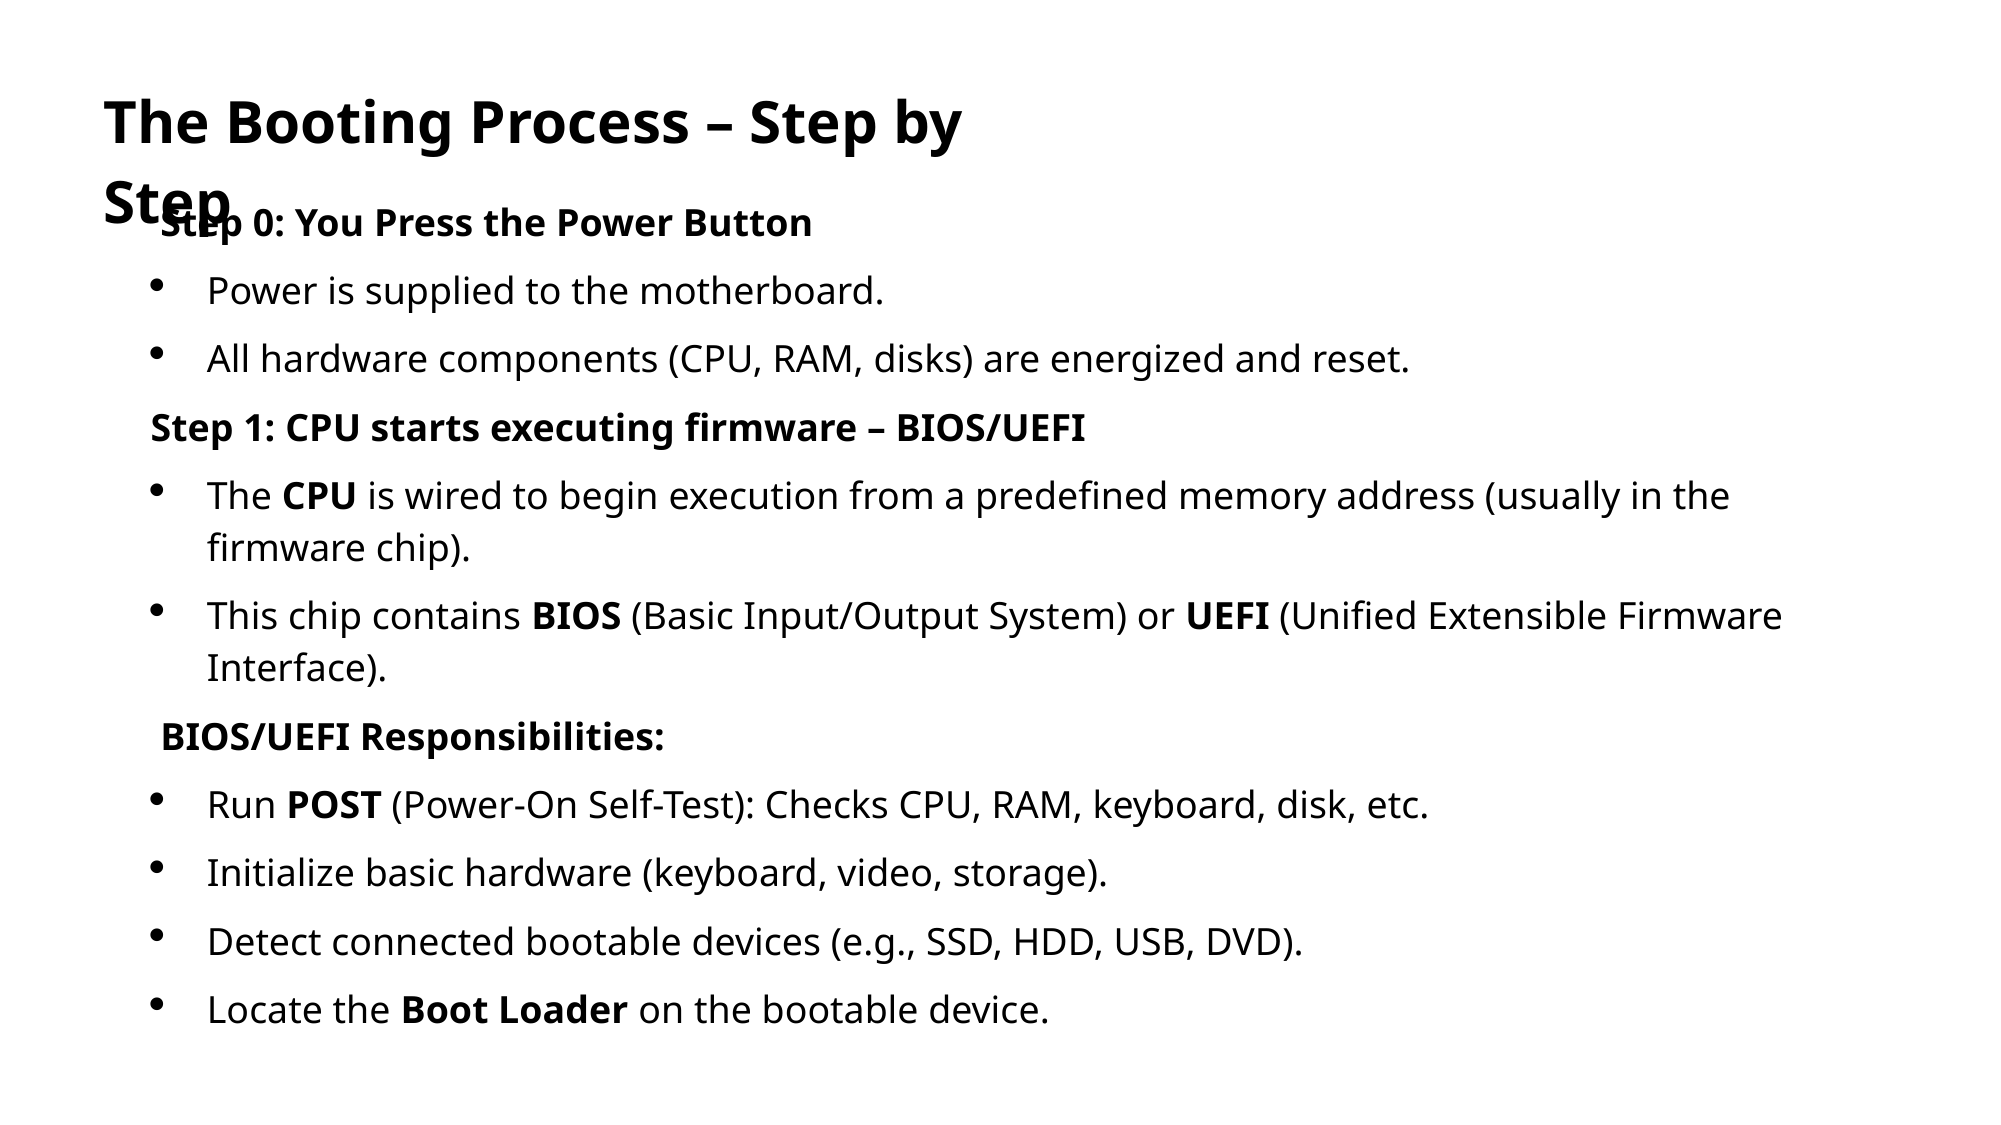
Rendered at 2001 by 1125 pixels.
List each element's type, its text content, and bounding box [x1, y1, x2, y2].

text_box The Booting Process – Step by Step [89, 67, 1089, 243]
text_box Step 0: You Press the Power Button Power is supplied to the motherboard. All hardware components (CPU, RAM, disks) are energized and reset. Step 1: CPU starts executing firmware – BIOS/UEFI The CPU is wired to begin execution from a predefined memory address (usually in the firmware chip). This chip contains BIOS (Basic Input/Output System) or UEFI (Unified Extensible Firmware Interface). BIOS/UEFI Responsibilities: Run POST (Power-On Self-Test): Checks CPU, RAM, keyboard, disk, etc. Initialize basic hardware (keyboard, video, storage). Detect connected bootable devices (e.g., SSD, HDD, USB, DVD). Locate the Boot Loader on the bootable device. [135, 184, 1909, 1039]
